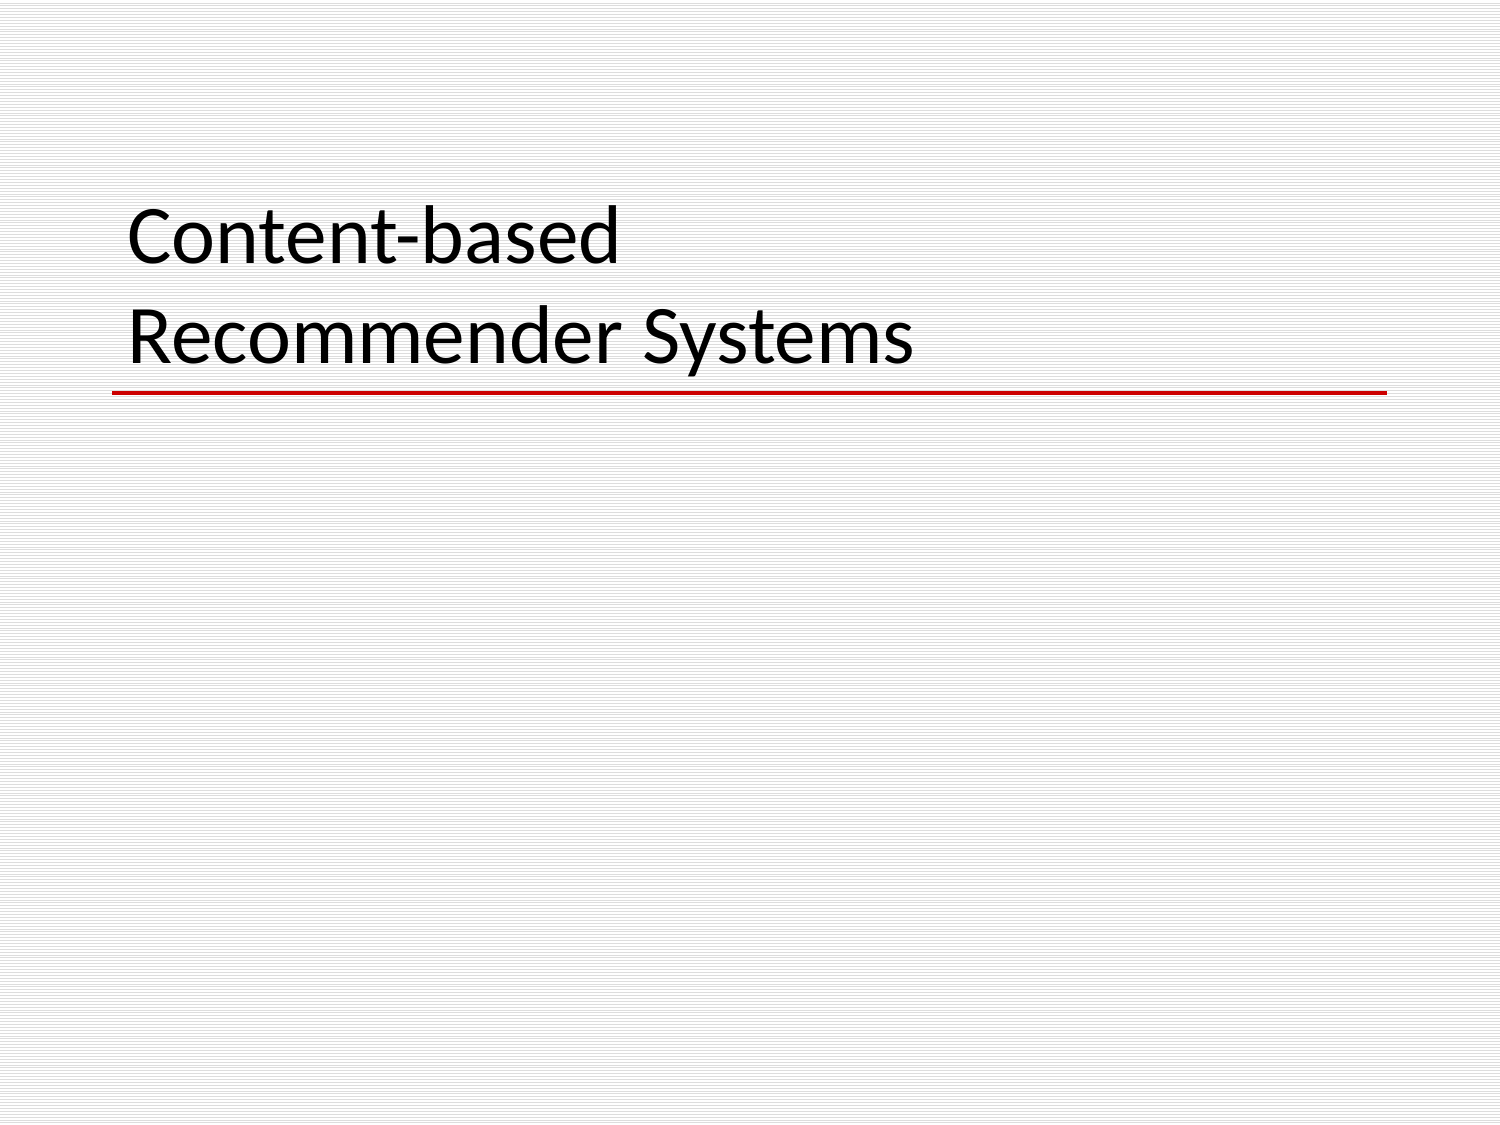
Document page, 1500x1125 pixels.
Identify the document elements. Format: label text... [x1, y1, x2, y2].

title Content-based Recommender Systems [112, 162, 1388, 388]
